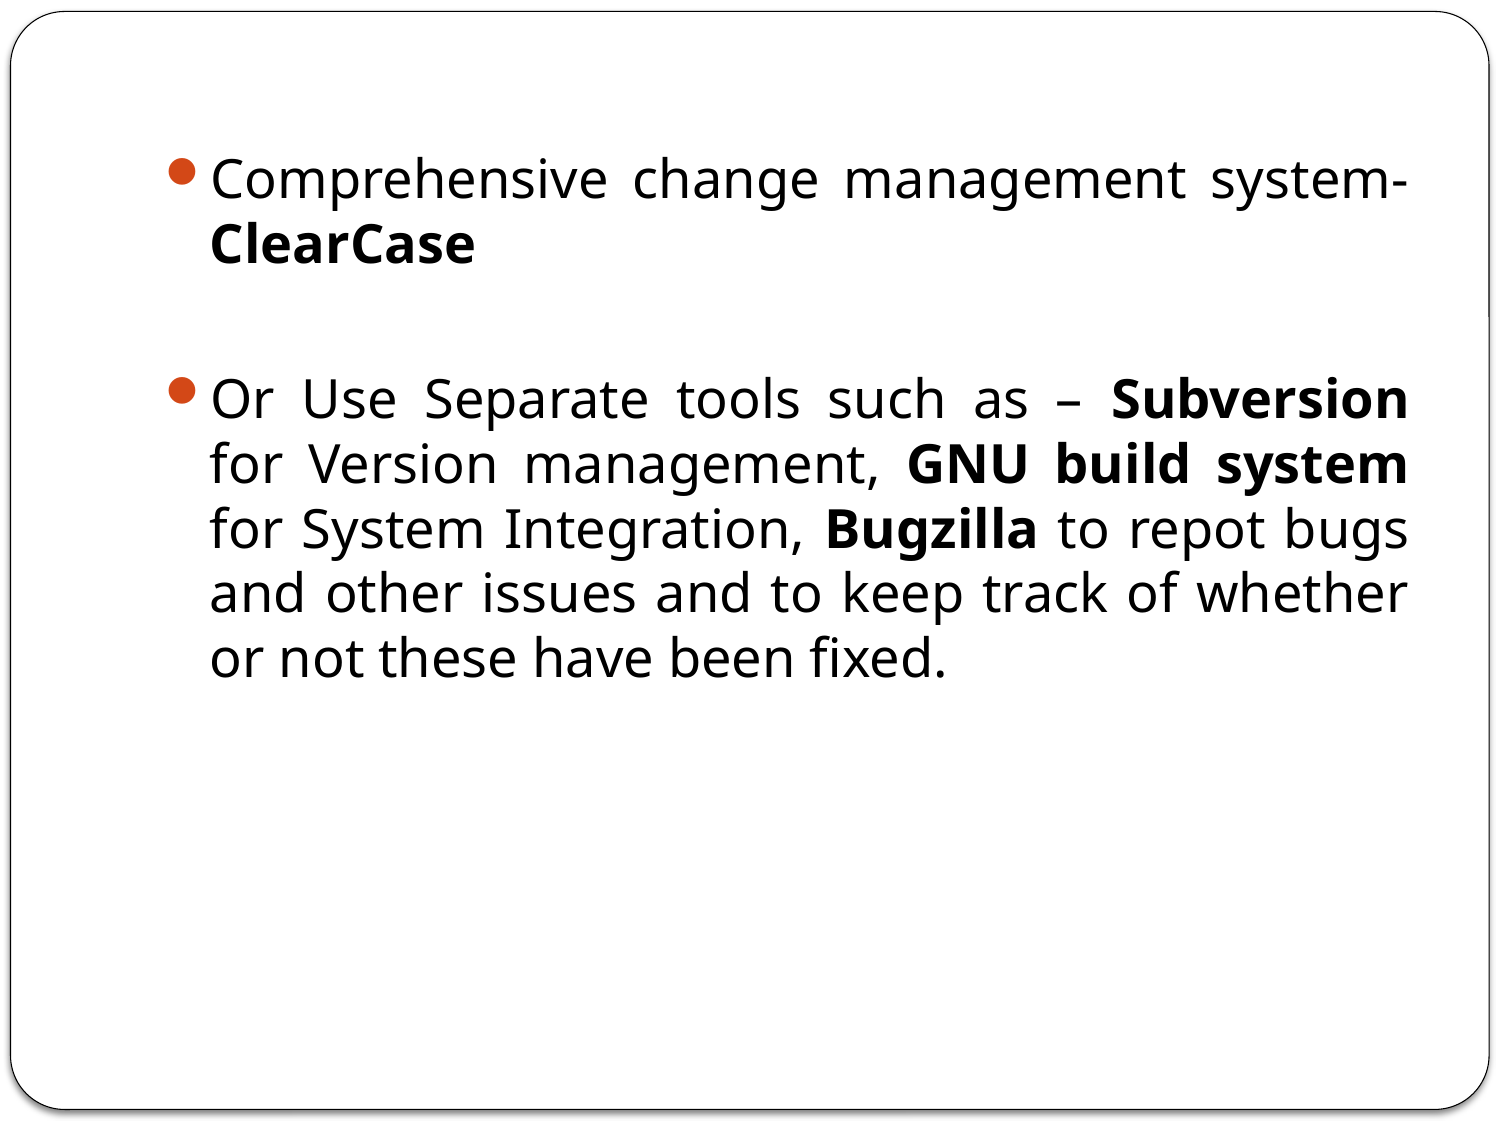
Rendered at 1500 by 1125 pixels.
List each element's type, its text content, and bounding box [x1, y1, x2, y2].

list Comprehensive change management system- ClearCase Or Use Separate tools such as – Subversion for Version management, GNU build system for System Integration, Bugzilla to repot bugs and other issues and to keep track of whether or not these have been fixed. [150, 137, 1425, 988]
